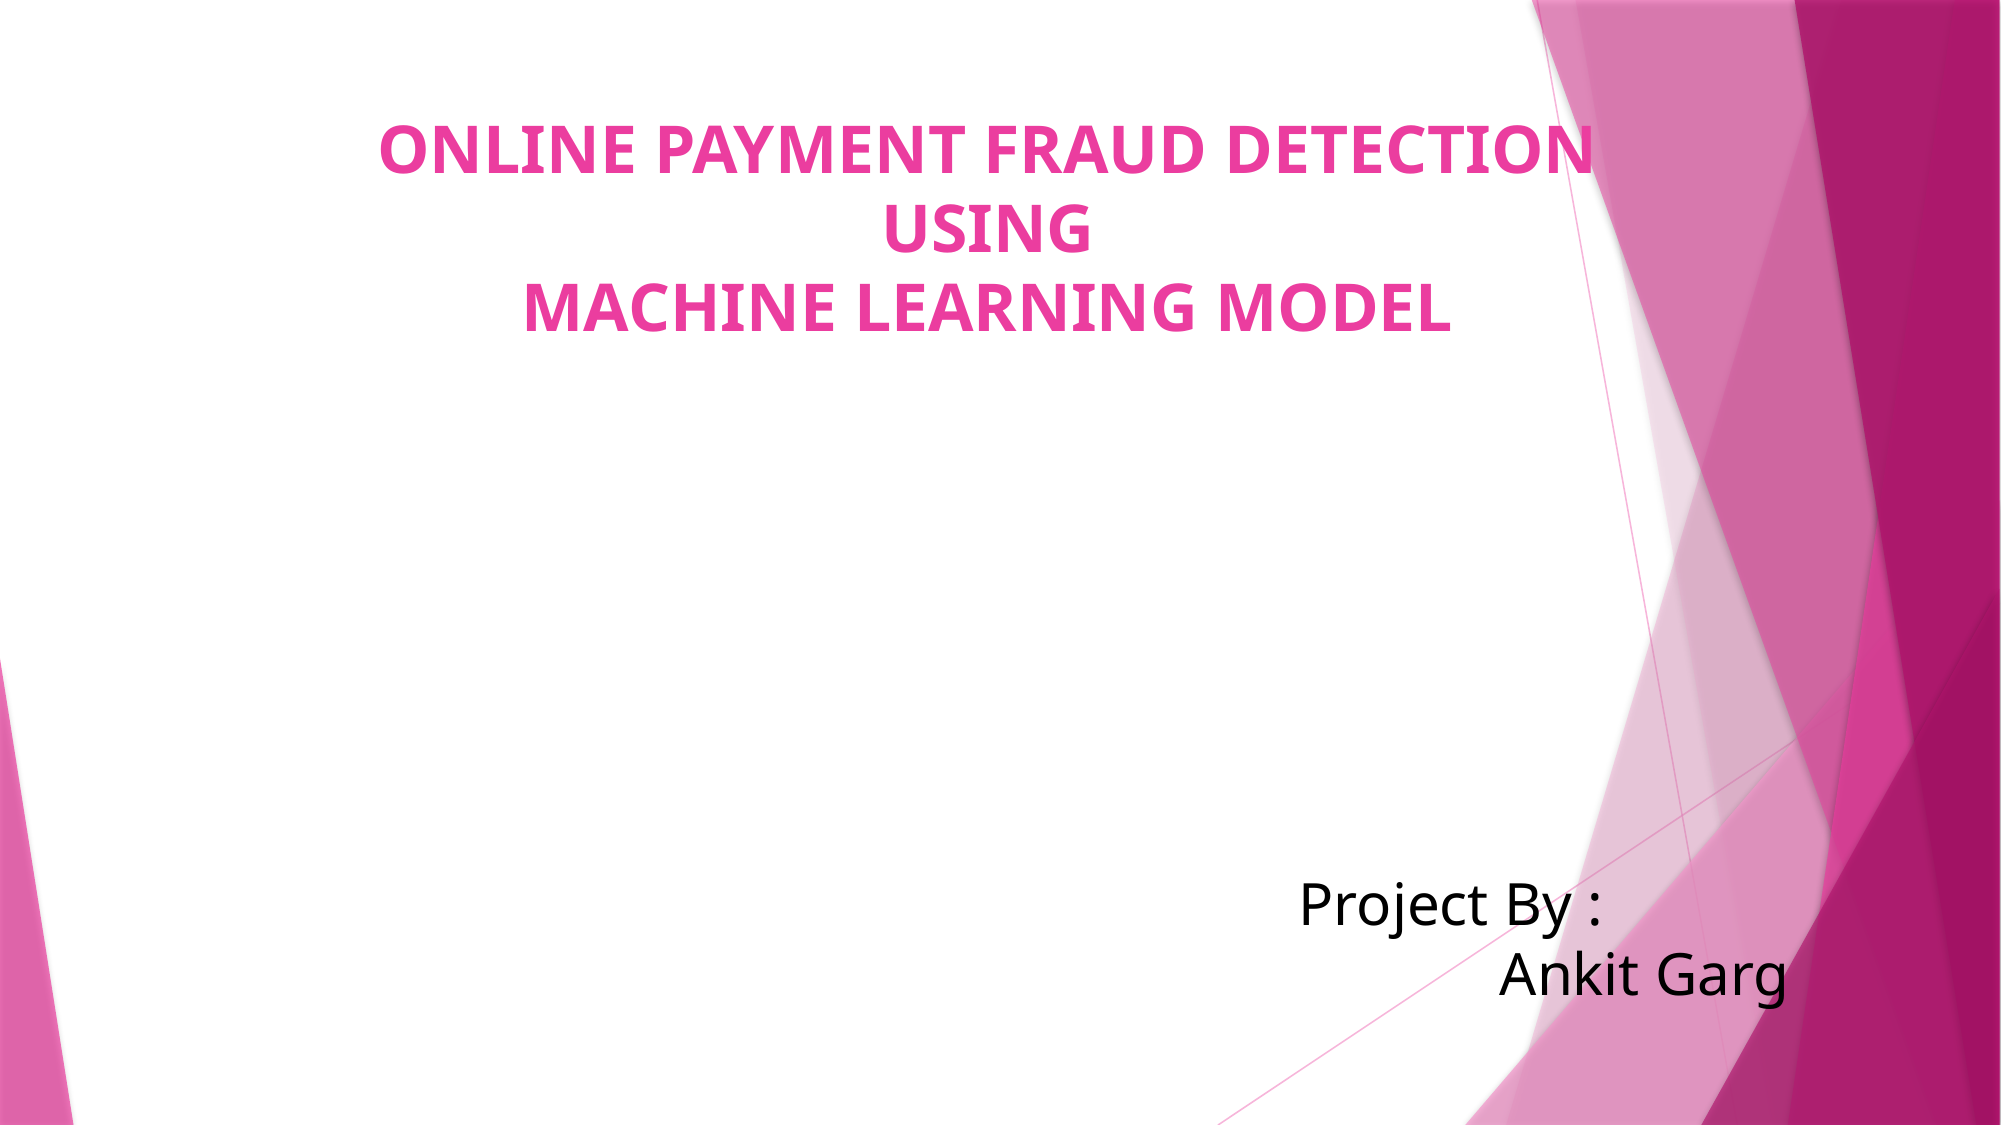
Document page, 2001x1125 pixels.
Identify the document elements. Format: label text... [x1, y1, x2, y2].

text_box Project By : Ankit Garg [1283, 859, 1805, 1015]
title ONLINE PAYMENT FRAUD DETECTION USING MACHINE LEARNING MODEL [291, 99, 1702, 916]
